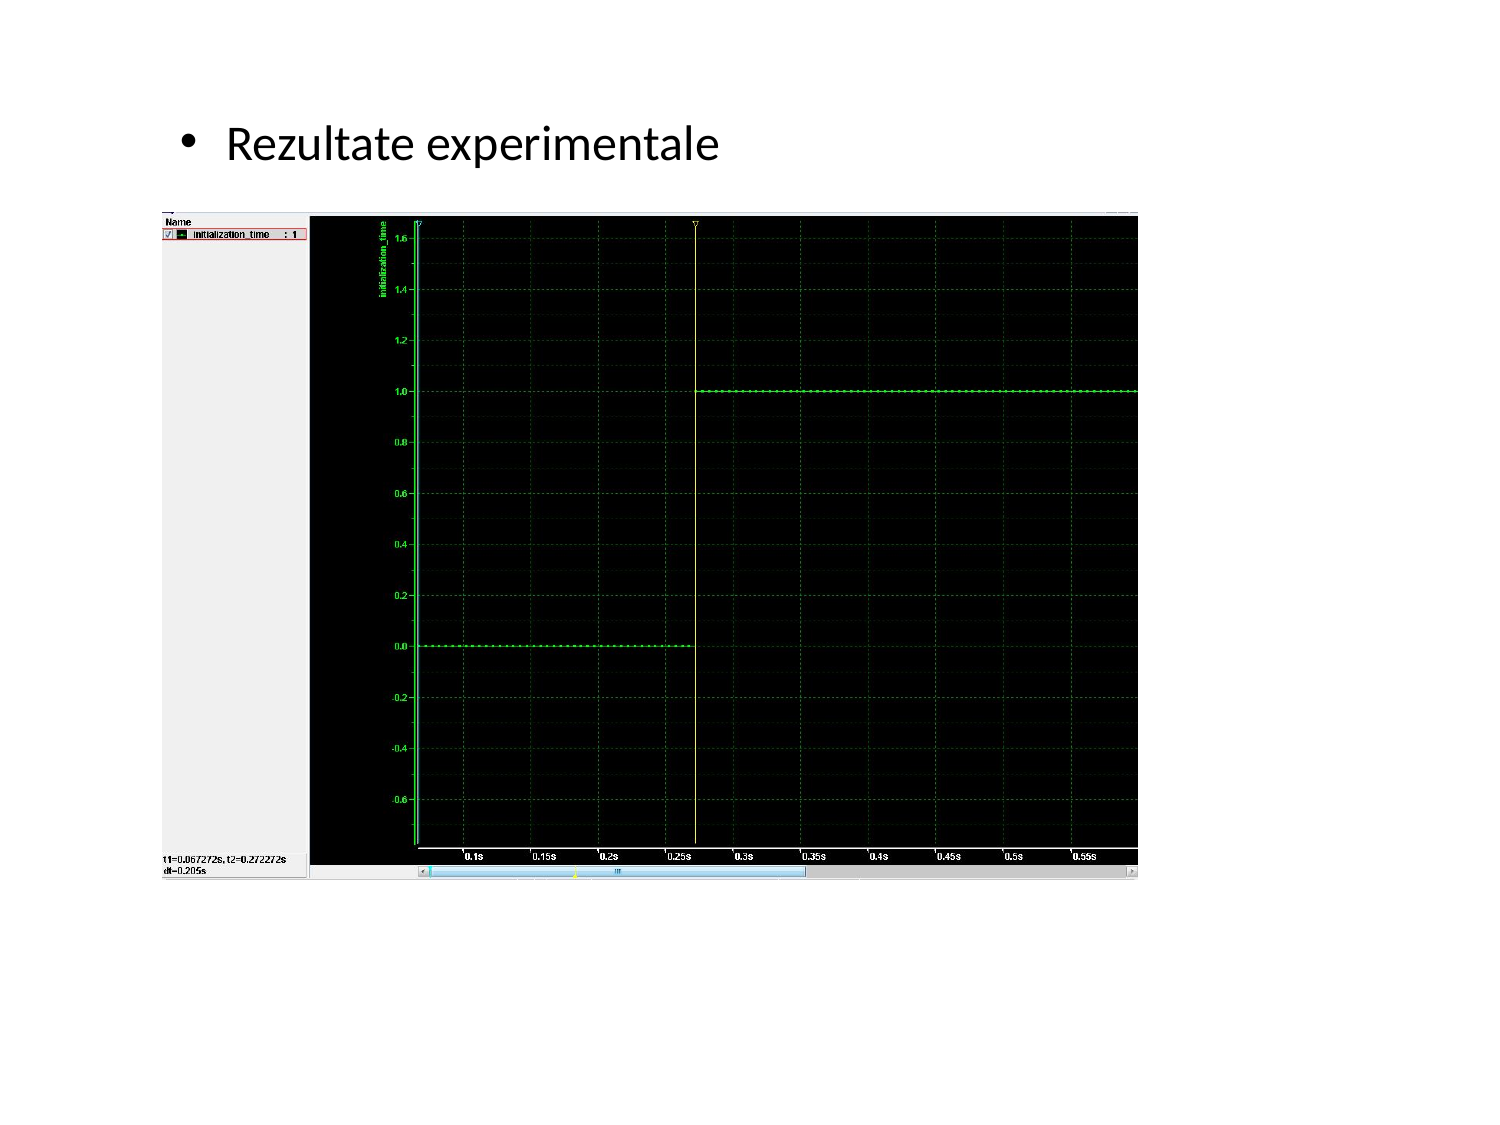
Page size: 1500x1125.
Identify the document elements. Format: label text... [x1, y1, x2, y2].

picture [162, 212, 1138, 880]
text_box Rezultate experimentale [165, 102, 736, 178]
